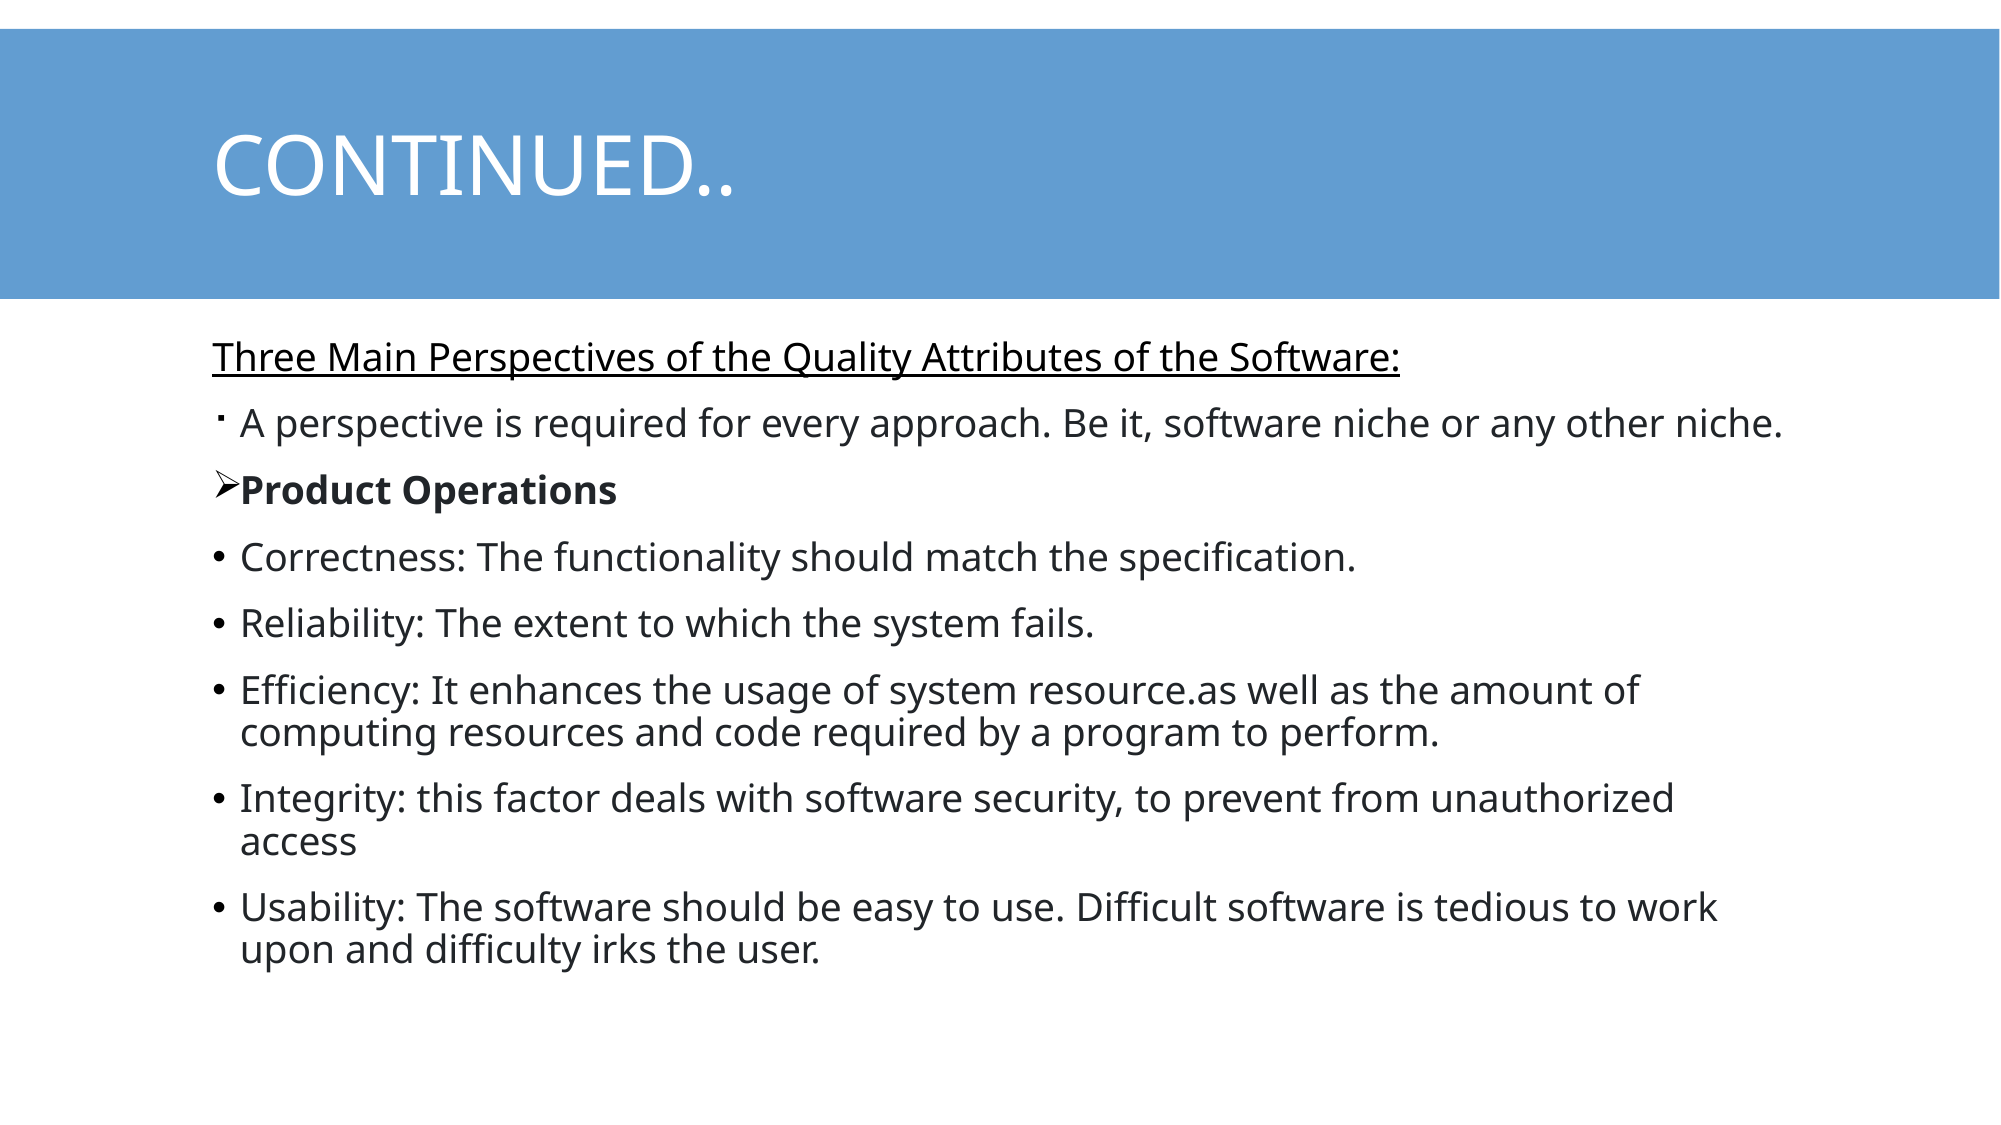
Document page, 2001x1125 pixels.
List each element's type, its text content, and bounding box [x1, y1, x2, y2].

title Continued.. [197, 46, 1803, 295]
list Three Main Perspectives of the Quality Attributes of the Software: A perspective is required for every approach. Be it, software niche or any other niche. Product Operations Correctness: The functionality should match the specification. Reliability: The extent to which the system fails. Efficiency: It enhances the usage of system resource.as well as the amount of computing resources and code required by a program to perform. Integrity: this factor deals with software security, to prevent from unauthorized access Usability: The software should be easy to use. Difficult software is tedious to work upon and difficulty irks the user. [197, 329, 1803, 1020]
